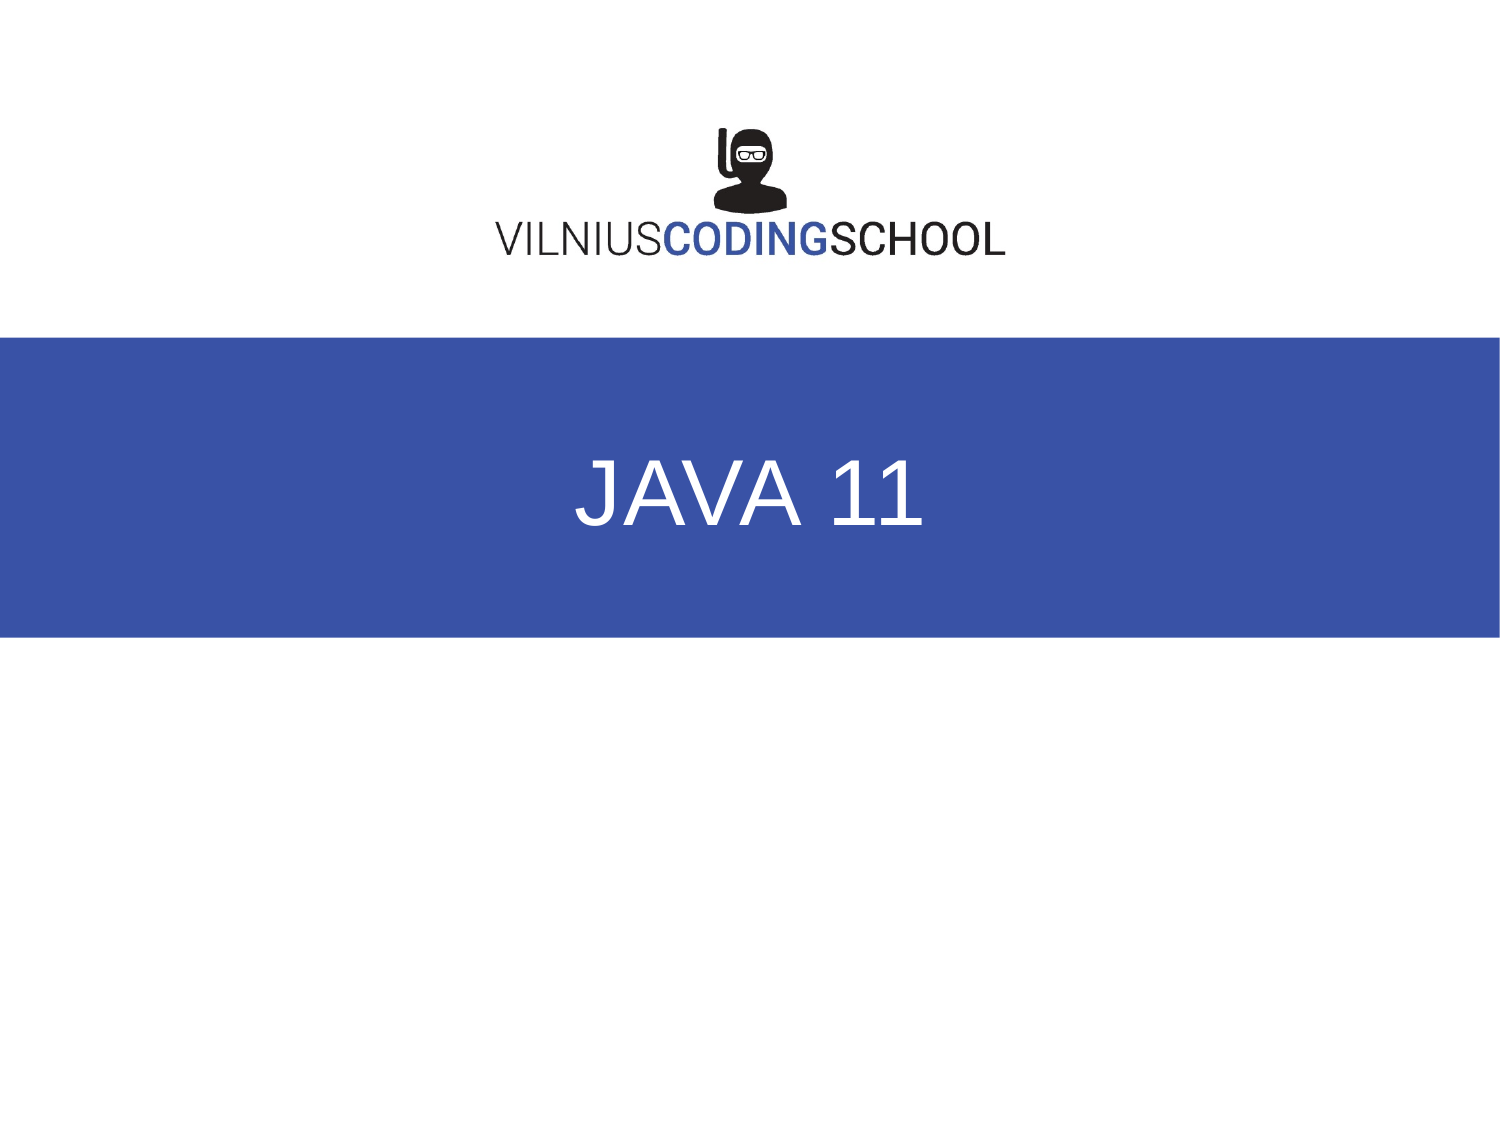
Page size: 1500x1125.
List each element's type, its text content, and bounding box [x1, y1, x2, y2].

picture [307, 77, 1193, 318]
title JAVA 11 [45, 355, 1457, 641]
